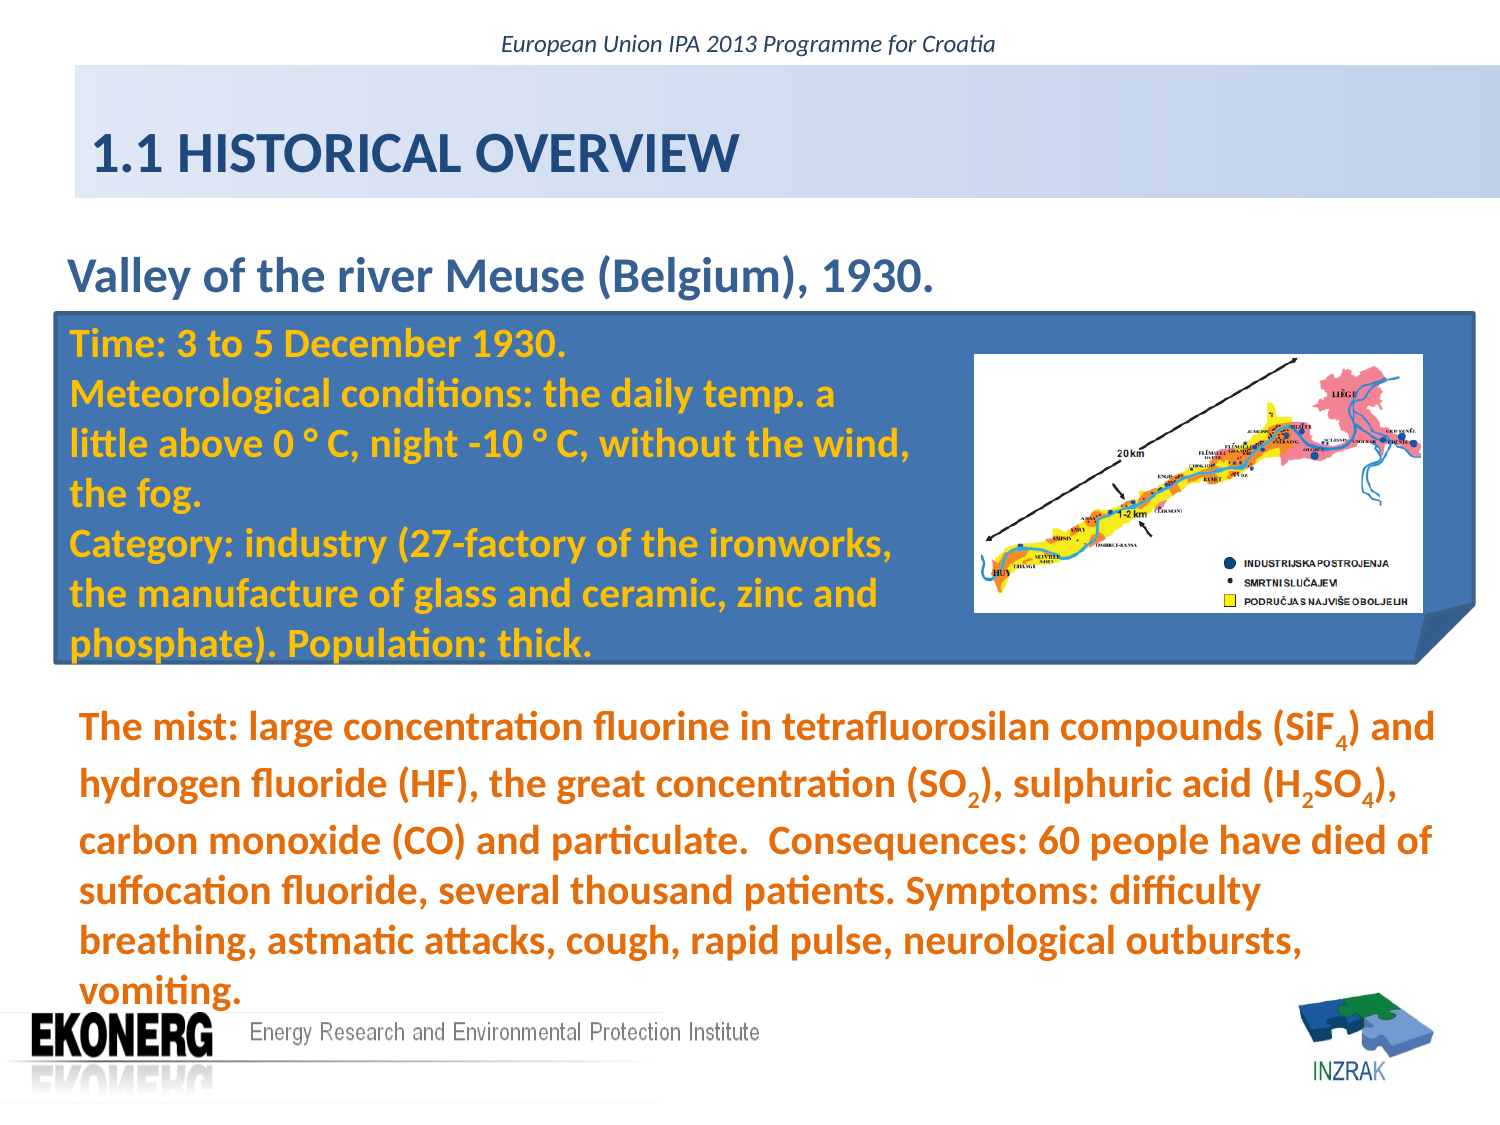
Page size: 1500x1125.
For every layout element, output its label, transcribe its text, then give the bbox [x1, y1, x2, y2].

text_box The mist: large concentration fluorine in tetrafluorosilan compounds (SiF4) and hydrogen fluoride (HF), the great concentration (SO2), sulphuric acid (H2SO4), carbon monoxide (CO) and particulate. Consequences: 60 people have died of suffocation fluoride, several thousand patients. Symptoms: difficulty breathing, astmatic attacks, cough, rapid pulse, neurological outbursts, vomiting. [64, 691, 1459, 1021]
text_box Time: 3 to 5 December 1930. Meteorological conditions: the daily temp. a little above 0 ° C, night -10 ° C, without the wind, the fog. Category: industry (27-factory of the ironworks, the manufacture of glass and ceramic, zinc and phosphate). Population: thick. [54, 308, 930, 674]
text_box 1.1 HISTORICAL OVERVIEW [74, 65, 1500, 198]
text_box [930, 311, 1476, 665]
picture [0, 1006, 783, 1105]
text_box Valley of the river Meuse (Belgium), 1930. [52, 235, 1364, 311]
picture [975, 354, 1423, 613]
text_box European Union IPA 2013 Programme for Croatia [0, 23, 1498, 71]
picture [1298, 992, 1434, 1088]
